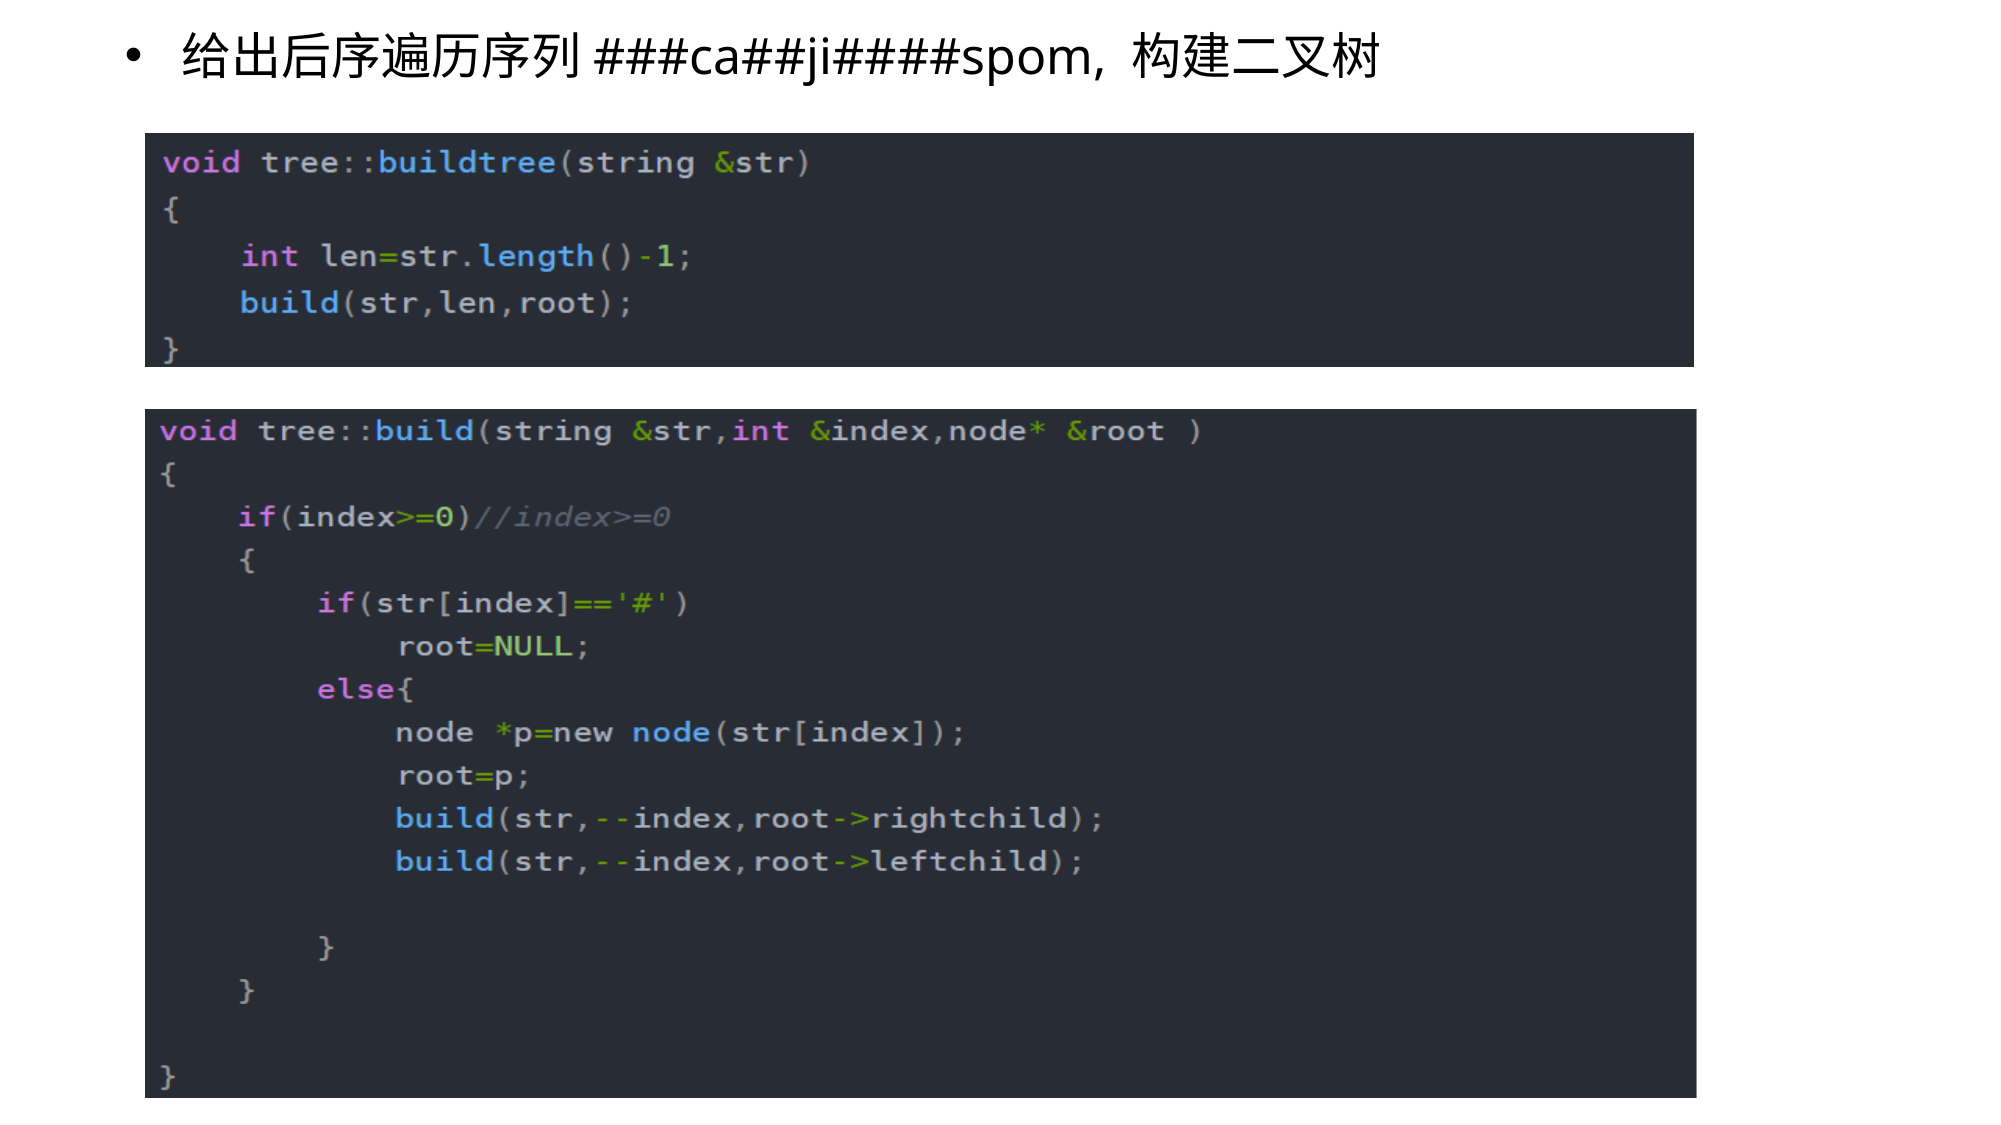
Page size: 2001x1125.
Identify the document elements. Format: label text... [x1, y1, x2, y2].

picture [145, 409, 1700, 1098]
picture [145, 133, 1694, 367]
title 给出后序遍历序列###ca##ji####spom, 构建二叉树 [109, 0, 2000, 92]
